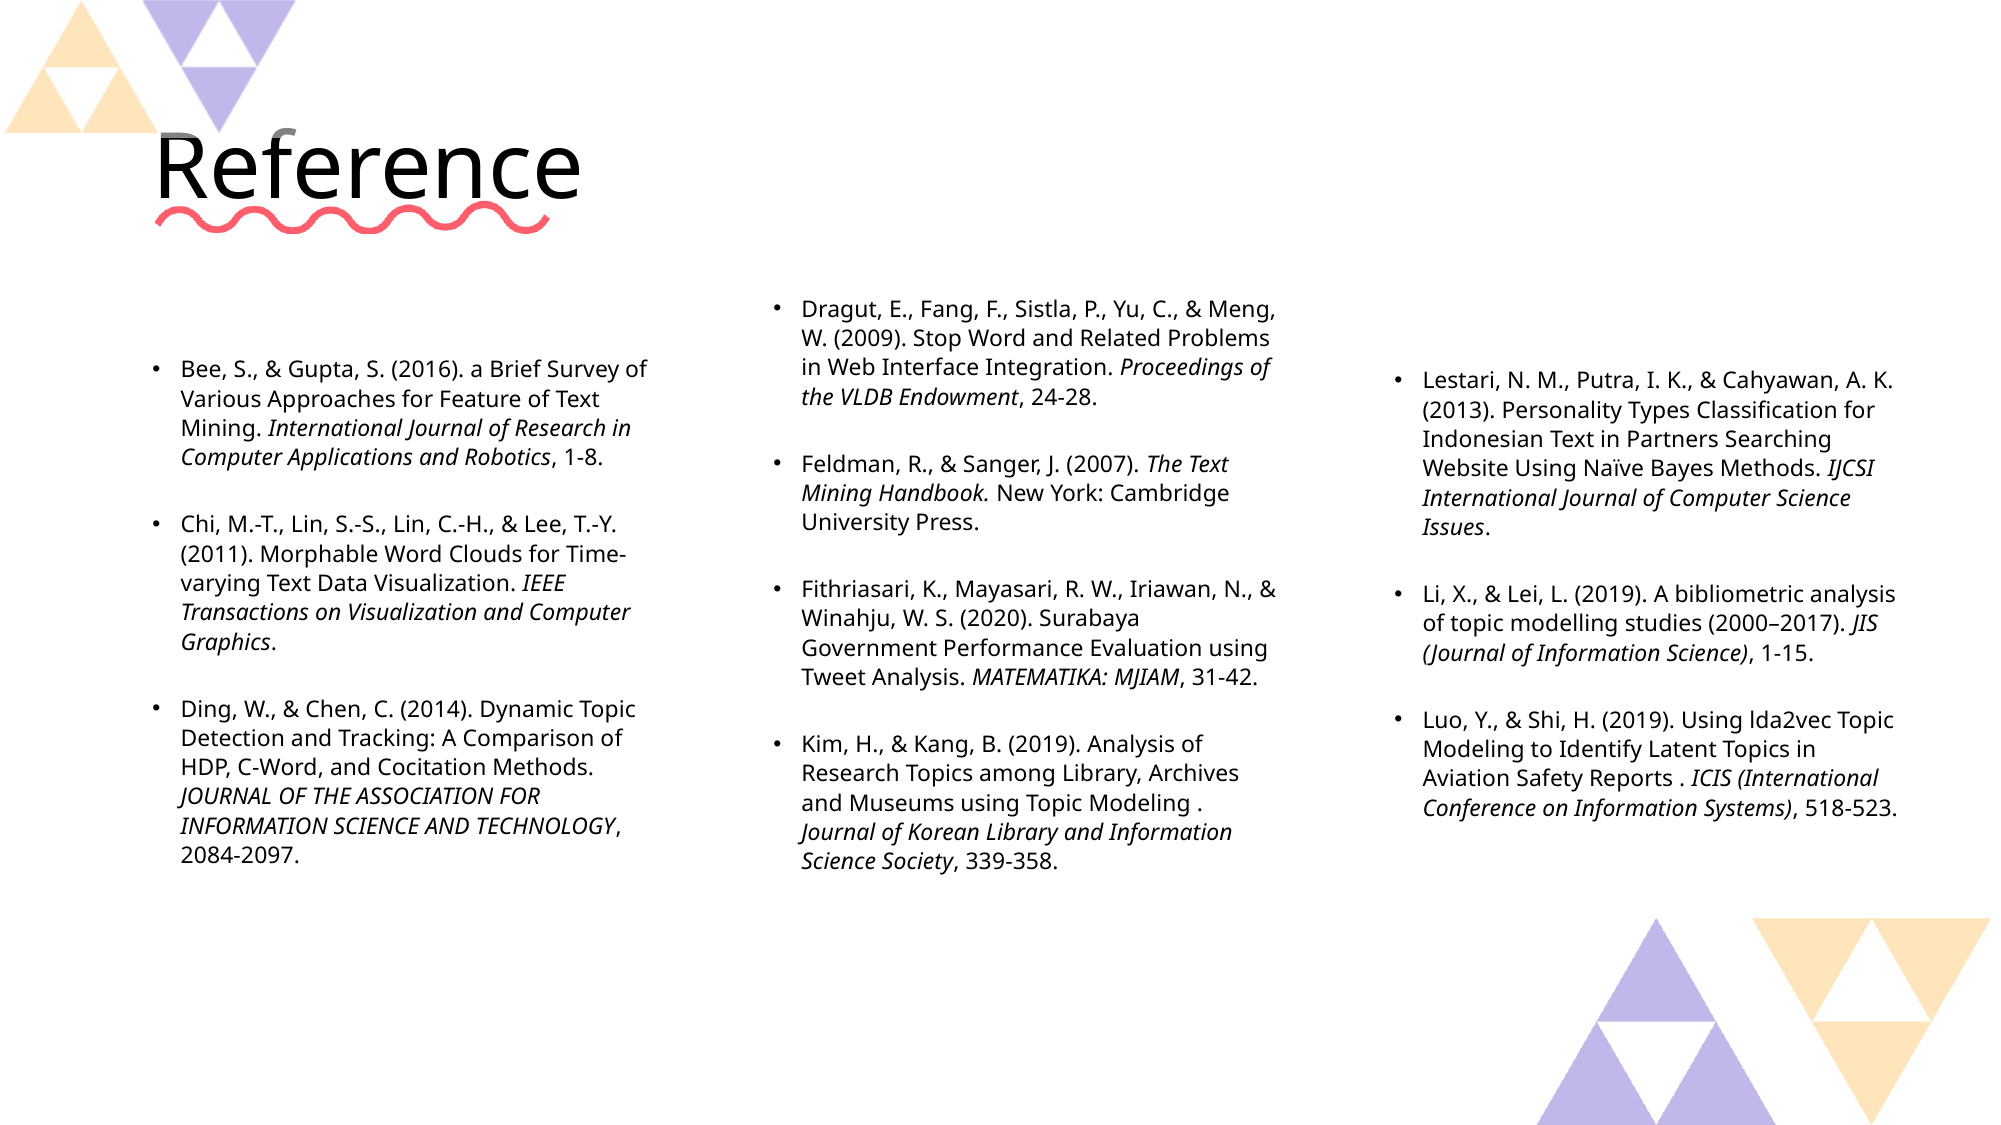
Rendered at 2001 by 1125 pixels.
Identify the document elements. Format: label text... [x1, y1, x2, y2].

picture [0, 0, 302, 138]
text_box Lestari, N. M., Putra, I. K., & Cahyawan, A. K. (2013). Personality Types Classification for Indonesian Text in Partners Searching Website Using Naïve Bayes Methods. IJCSI International Journal of Computer Science Issues. Li, X., & Lei, L. (2019). A bibliometric analysis of topic modelling studies (2000–2017). JIS (Journal of Information Science), 1-15. Luo, Y., & Shi, H. (2019). Using lda2vec Topic Modeling to Identify Latent Topics in Aviation Safety Reports . ICIS (International Conference on Information Systems), 518-523. [1379, 349, 1917, 839]
picture [1526, 909, 2000, 1125]
text_box Dragut, E., Fang, F., Sistla, P., Yu, C., & Meng, W. (2009). Stop Word and Related Problems in Web Interface Integration. Proceedings of the VLDB Endowment, 24-28. Feldman, R., & Sanger, J. (2007). The Text Mining Handbook. New York: Cambridge University Press. Fithriasari, K., Mayasari, R. W., Iriawan, N., & Winahju, W. S. (2020). Surabaya Government Performance Evaluation using Tweet Analysis. MATEMATIKA: MJIAM, 31-42. Kim, H., & Kang, B. (2019). Analysis of Research Topics among Library, Archives and Museums using Topic Modeling . Journal of Korean Library and Information Science Society, 339-358. [758, 277, 1296, 910]
title Reference [137, 59, 1863, 278]
text_box Bee, S., & Gupta, S. (2016). a Brief Survey of Various Approaches for Feature of Text Mining. International Journal of Research in Computer Applications and Robotics, 1-8. Chi, M.-T., Lin, S.-S., Lin, C.-H., & Lee, T.-Y. (2011). Morphable Word Clouds for Time-varying Text Data Visualization. IEEE Transactions on Visualization and Computer Graphics. Ding, W., & Chen, C. (2014). Dynamic Topic Detection and Tracking: A Comparison of HDP, C-Word, and Cocitation Methods. JOURNAL OF THE ASSOCIATION FOR INFORMATION SCIENCE AND TECHNOLOGY, 2084-2097. [137, 338, 675, 828]
picture [137, 168, 601, 234]
